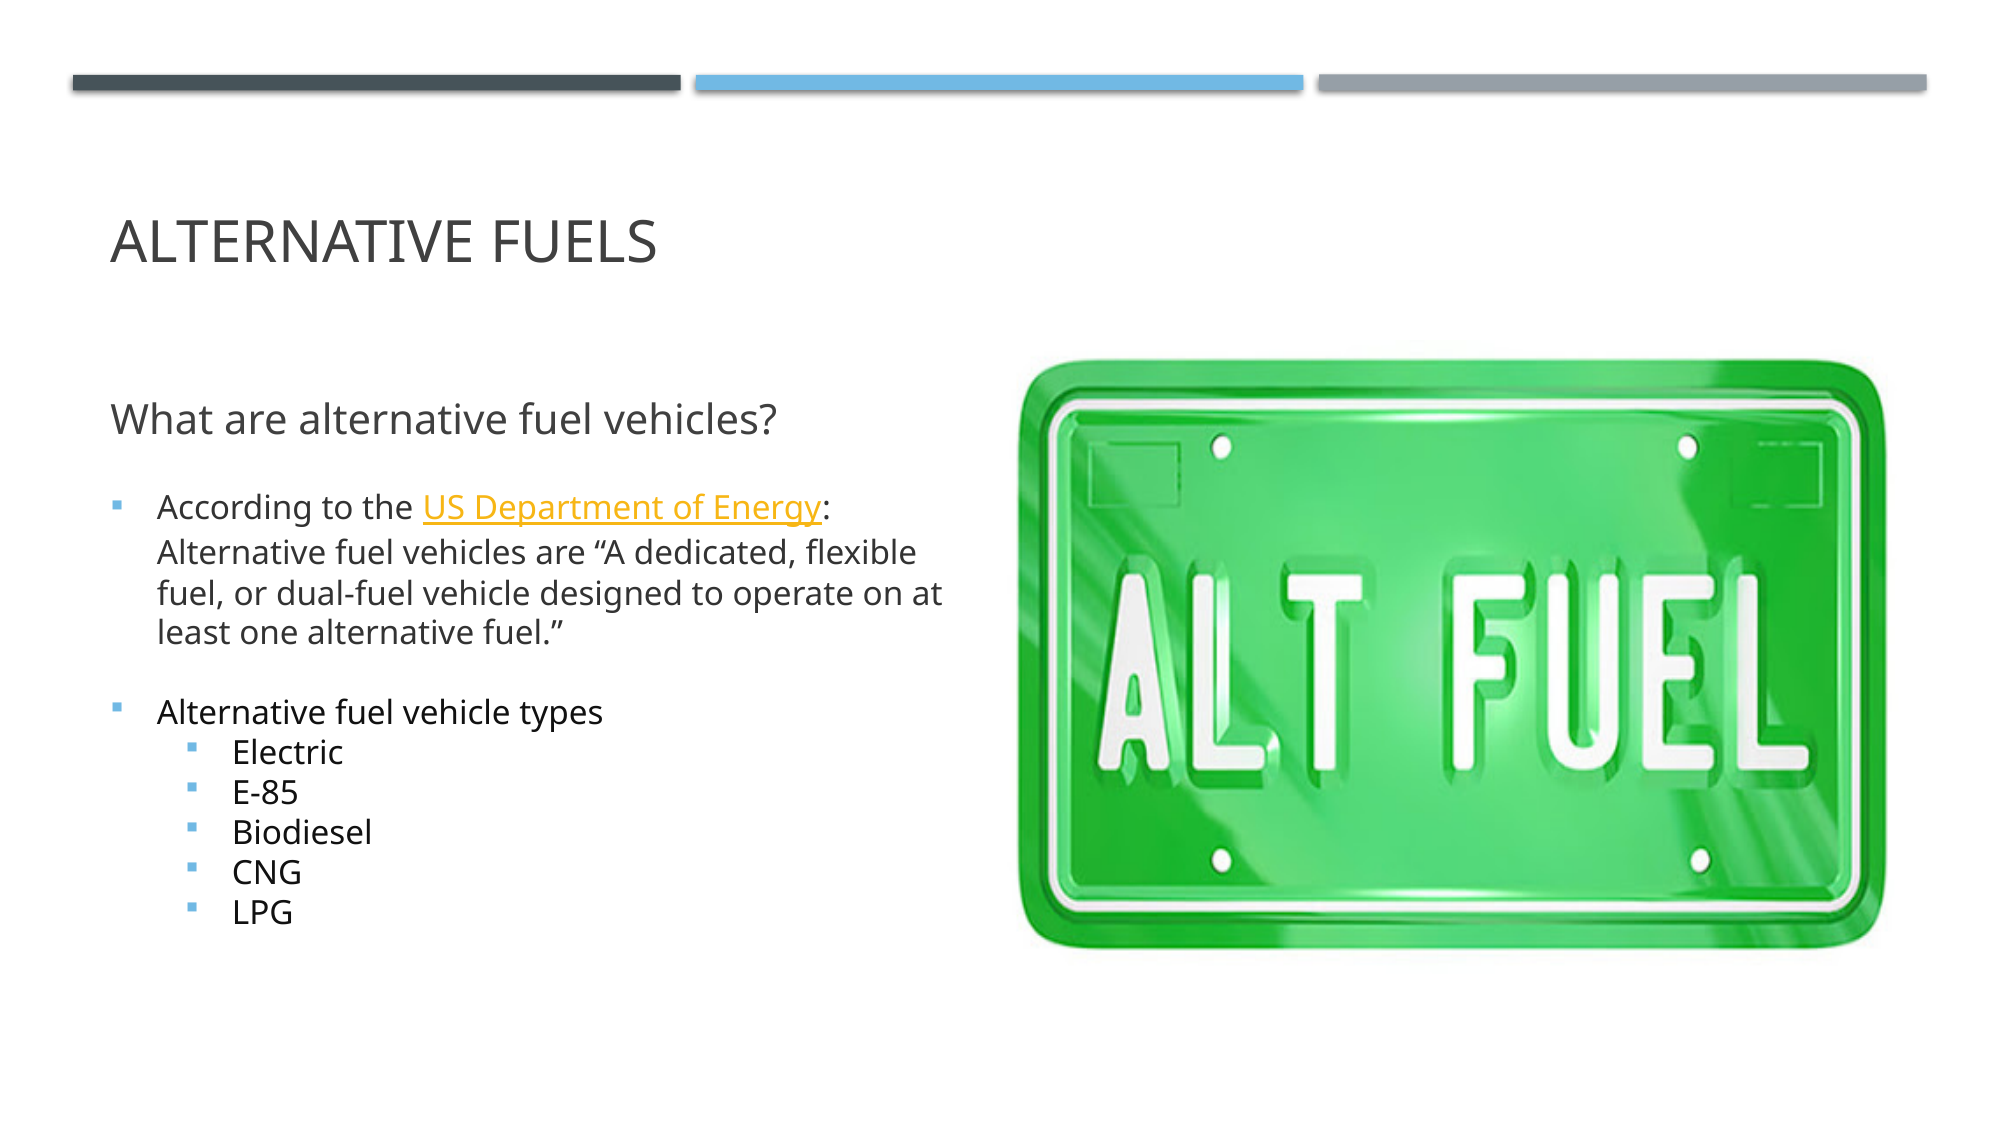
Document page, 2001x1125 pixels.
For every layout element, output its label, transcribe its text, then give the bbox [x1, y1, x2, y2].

title Alternative Fuels [95, 119, 1905, 282]
text_box According to the US Department of Energy: Alternative fuel vehicles are “A dedicated, flexible fuel, or dual-fuel vehicle designed to operate on at least one alternative fuel.” Alternative fuel vehicle types Electric E-85 Biodiesel CNG LPG [95, 479, 996, 939]
picture [1002, 339, 1902, 975]
list What are alternative fuel vehicles? [95, 369, 948, 461]
